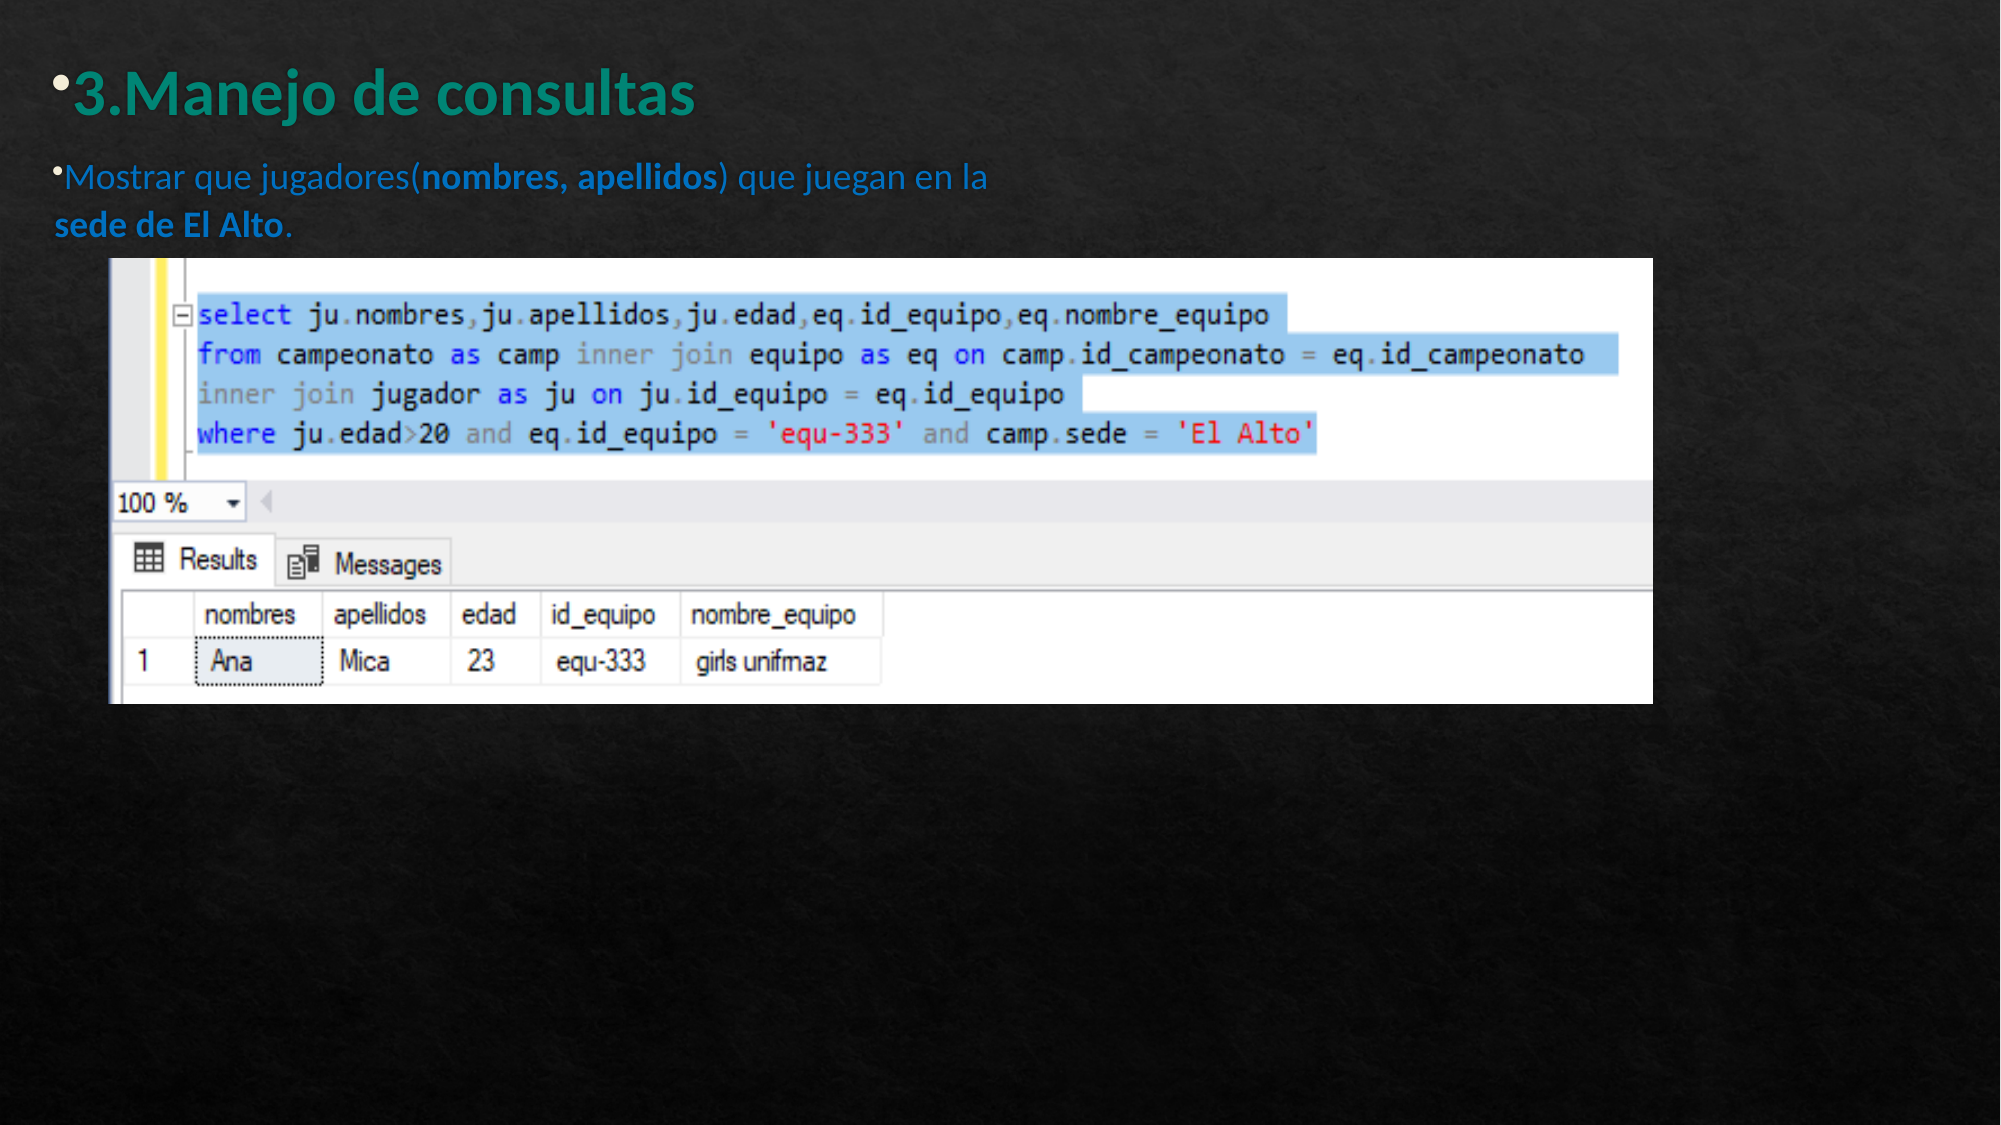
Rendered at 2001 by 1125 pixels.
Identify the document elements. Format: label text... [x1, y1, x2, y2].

text_box 3. Manejo de consultas Mostrar que jugadores(nombres, apellidos) que juegan en la sede de El Alto. [21, 35, 1074, 359]
picture [108, 258, 1653, 704]
